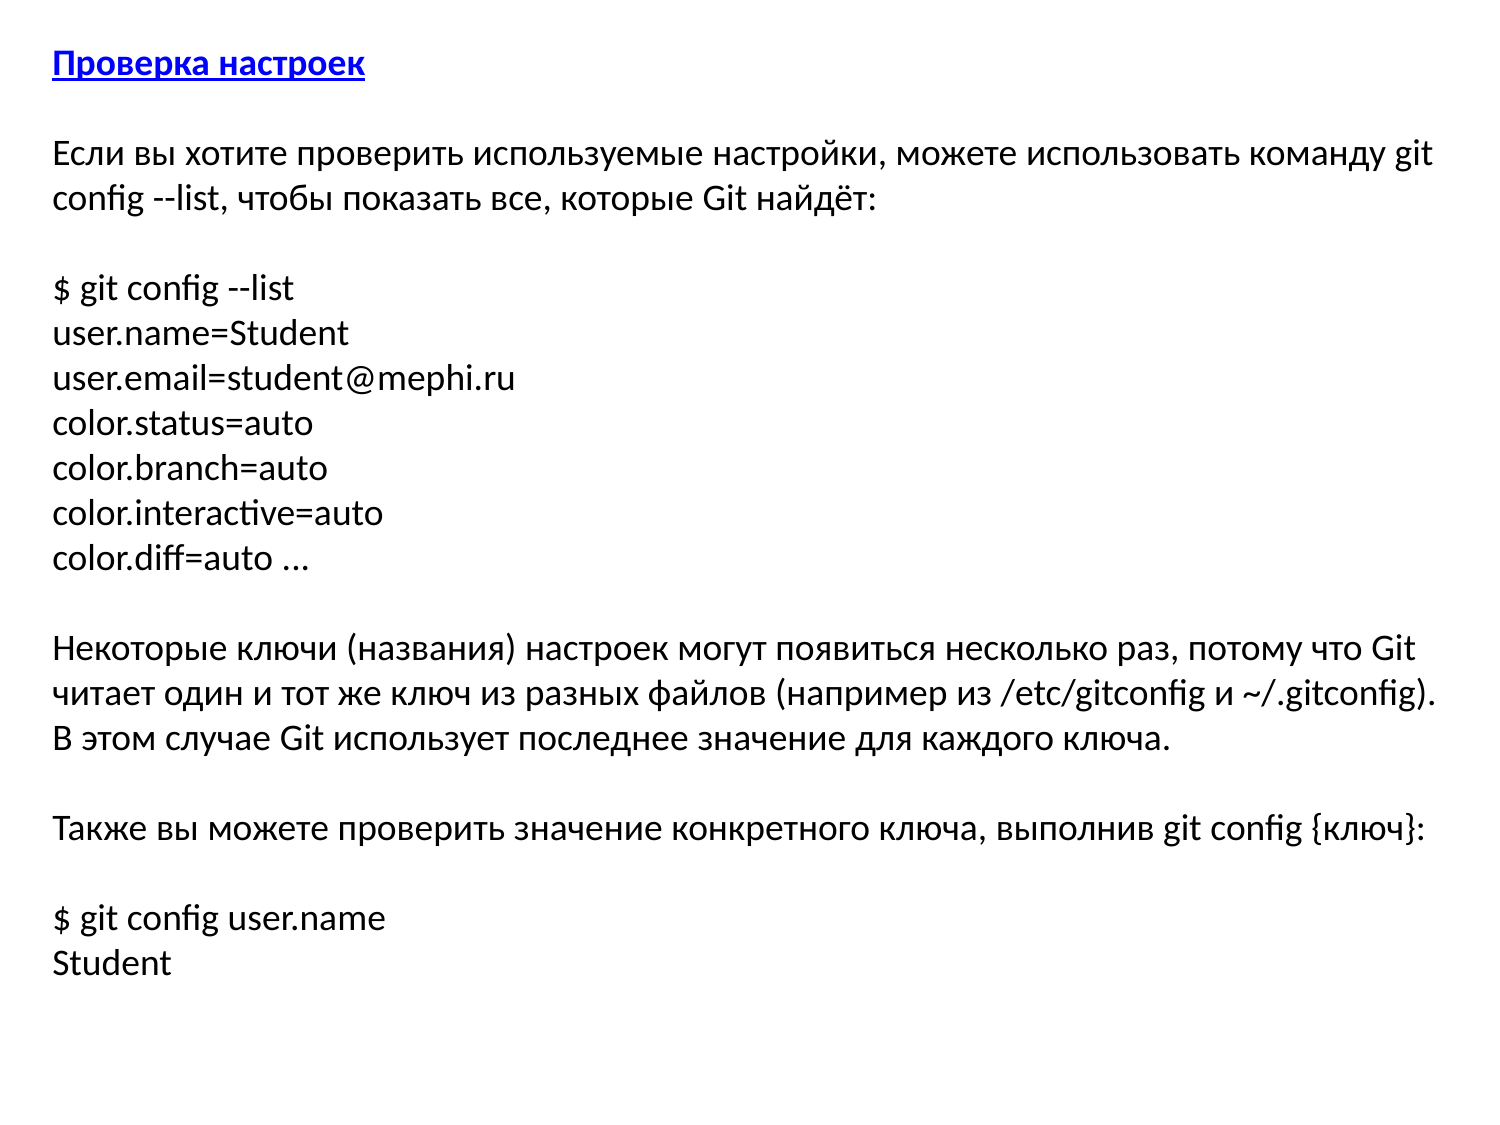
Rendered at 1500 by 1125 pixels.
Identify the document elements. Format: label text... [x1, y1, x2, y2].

text_box Проверка настроек Если вы хотите проверить используемые настройки, можете использовать команду git config --list, чтобы показать все, которые Git найдёт: $ git config --list user.name=Student user.email=student@mephi.ru color.status=auto color.branch=auto color.interactive=auto color.diff=auto ... Некоторые ключи (названия) настроек могут появиться несколько раз, потому что Git читает один и тот же ключ из разных файлов (например из /etc/gitconfig и ~/.gitconfig). В этом случае Git использует последнее значение для каждого ключа. Также вы можете проверить значение конкретного ключа, выполнив git config {ключ}: $ git config user.name Student [37, 30, 1467, 991]
